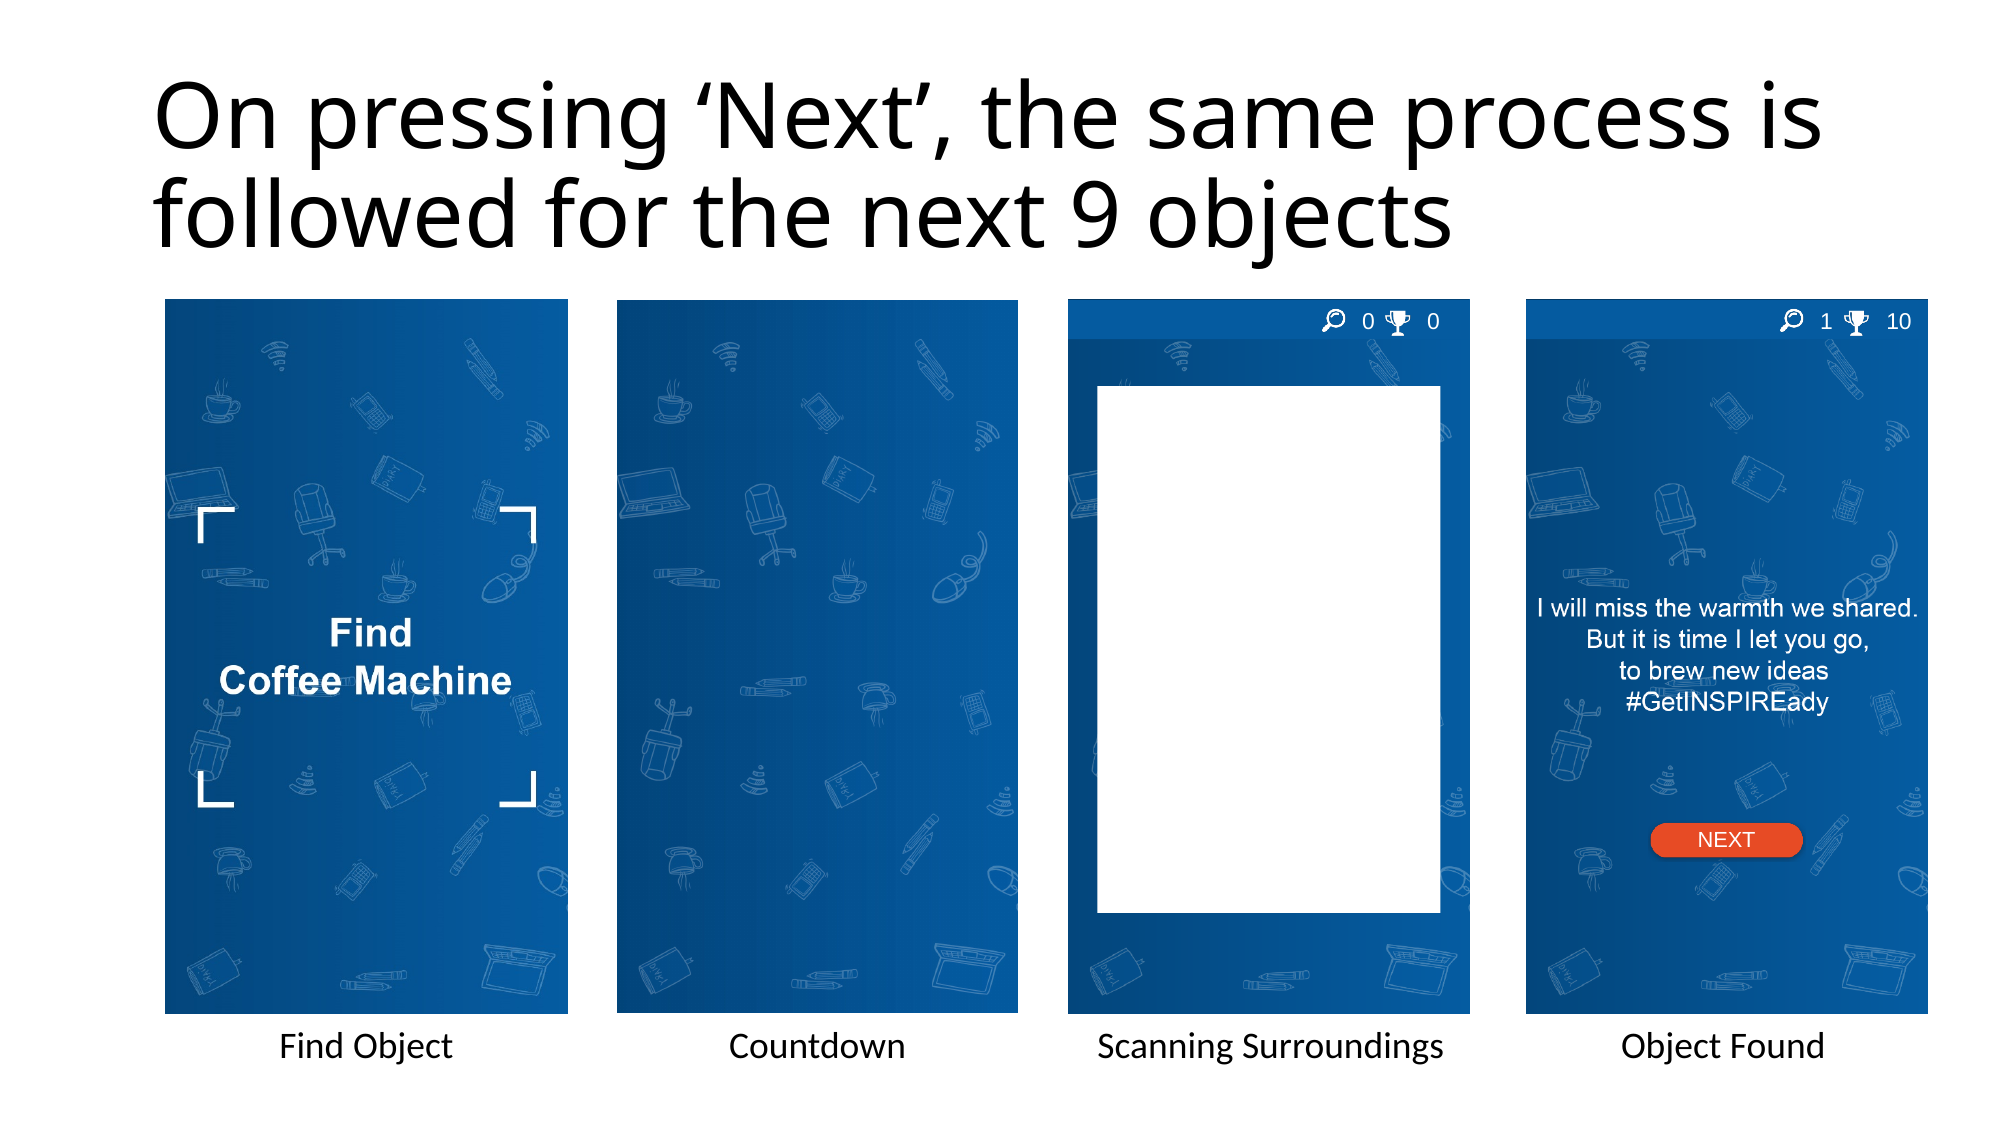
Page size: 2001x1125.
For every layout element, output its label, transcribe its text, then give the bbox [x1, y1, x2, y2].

picture [1068, 342, 1470, 1014]
text_box Countdown [616, 1014, 1019, 1073]
text_box Find Object [165, 1014, 568, 1073]
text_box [1522, 297, 1932, 342]
text_box Scanning Surroundings [1069, 1013, 1472, 1073]
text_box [616, 299, 1019, 1014]
text_box Object Found [1522, 1013, 1925, 1073]
picture [1526, 342, 1928, 1014]
title On pressing ‘Next’, the same process is followed for the next 9 objects [137, 59, 1863, 278]
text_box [1641, 818, 1812, 862]
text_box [1064, 297, 1473, 342]
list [165, 299, 568, 1014]
